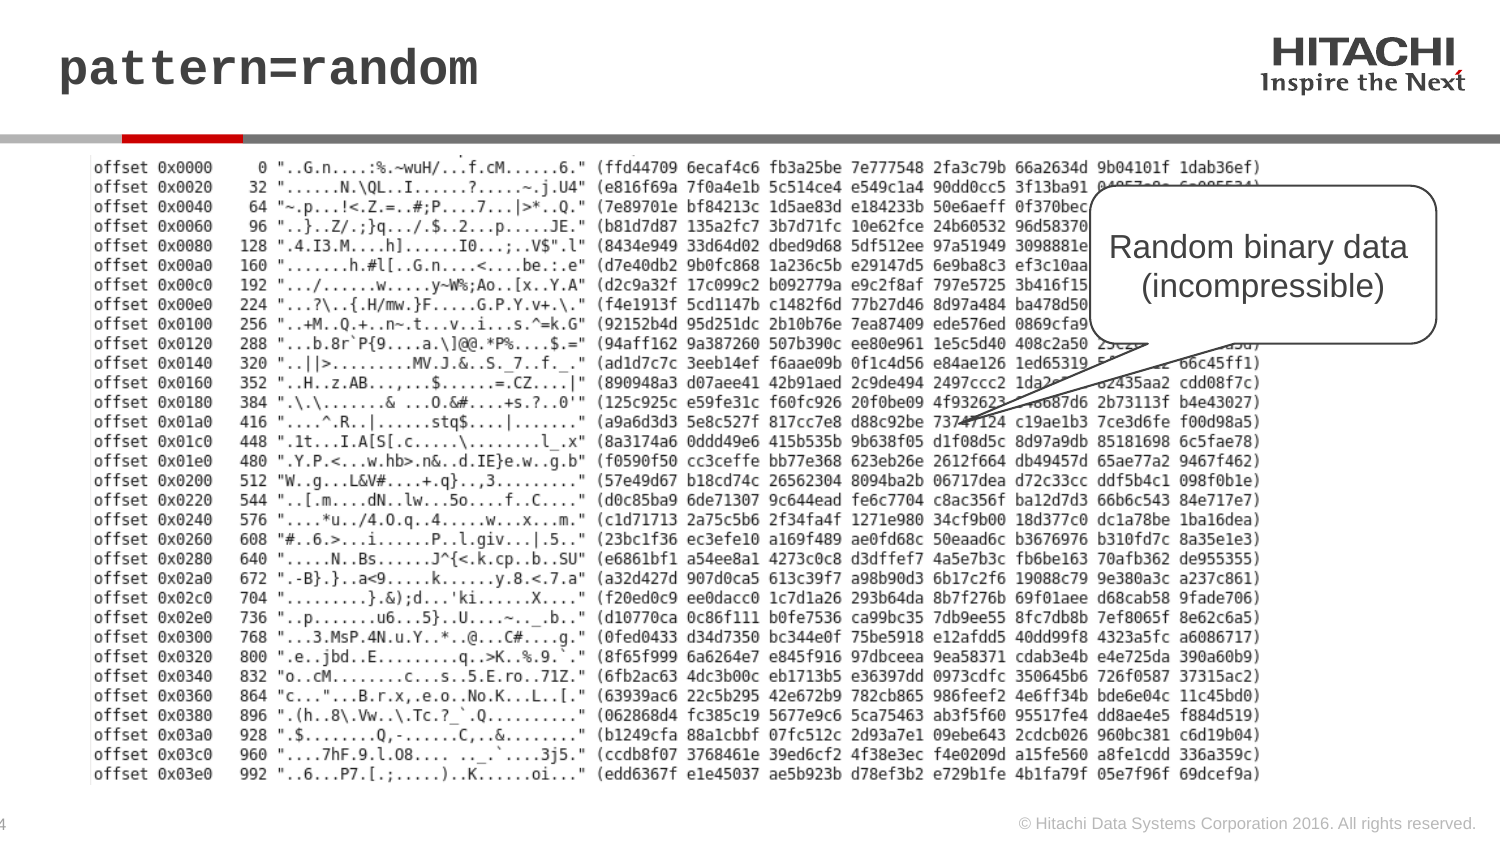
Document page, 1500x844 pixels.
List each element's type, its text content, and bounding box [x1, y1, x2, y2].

picture [90, 155, 1264, 785]
title pattern=random [43, 8, 1200, 129]
text_box Random binary data (incompressible) [1268, 183, 1439, 346]
